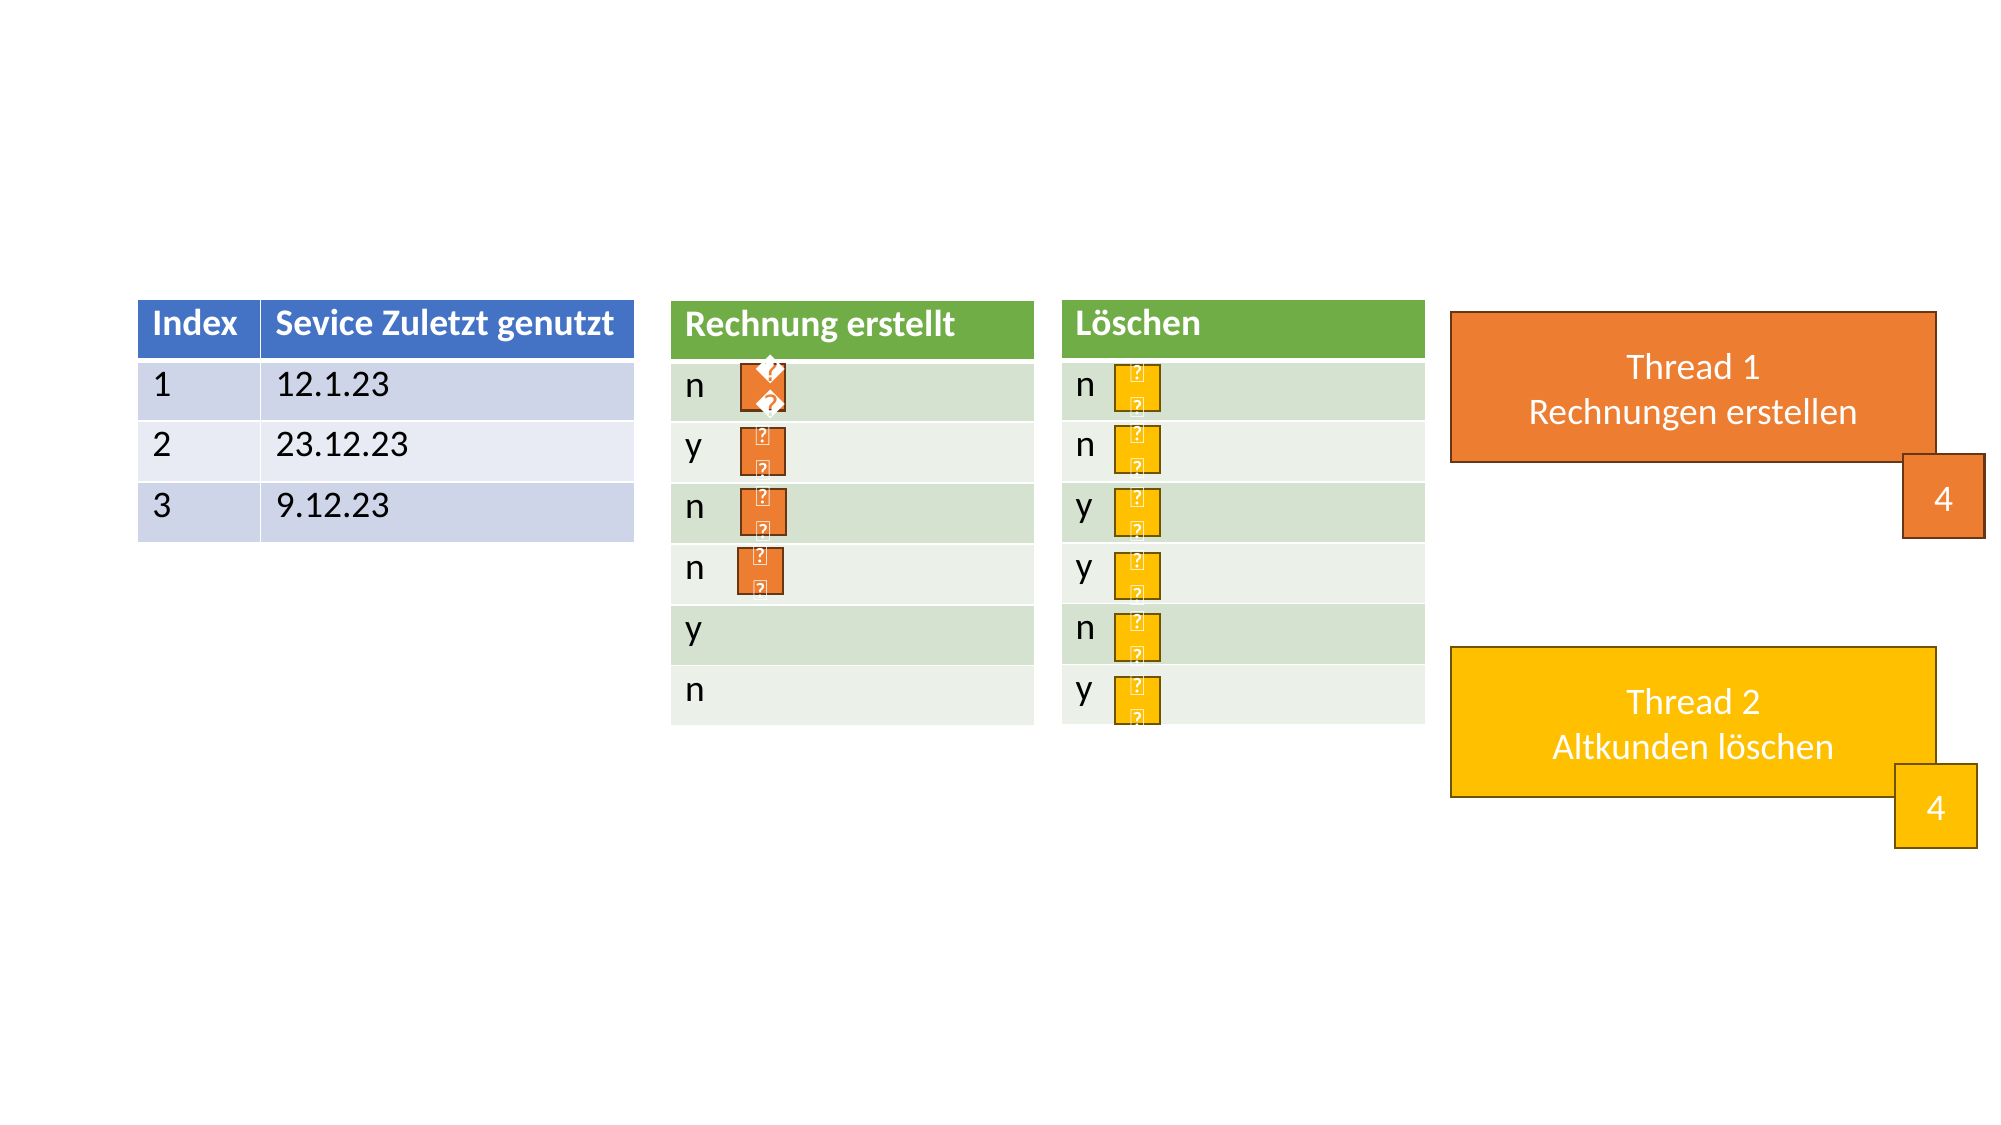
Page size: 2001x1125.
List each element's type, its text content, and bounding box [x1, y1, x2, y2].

text_box 😀 [1114, 676, 1161, 725]
text_box 😀 [740, 427, 786, 476]
table_header Sevice Zuletzt genutzt [261, 300, 634, 358]
table_cell 12.1.23 [261, 363, 634, 420]
table_cell 9.12.23 [261, 483, 634, 542]
table_cell n [671, 545, 1034, 604]
text_box Thread 2 Altkunden löschen [1450, 646, 1937, 798]
text_box 4 [1894, 763, 1978, 849]
table_cell n [671, 364, 1034, 421]
table_cell n [1062, 363, 1425, 420]
table_cell n [671, 484, 1034, 543]
text_box 😀 [1114, 364, 1161, 412]
table_header Index [138, 300, 260, 358]
table_cell n [671, 666, 1034, 725]
text_box 😀 [1114, 488, 1161, 537]
text_box 😀 [1114, 552, 1161, 600]
table_cell 23.12.23 [261, 422, 634, 481]
text_box 😀 [737, 547, 784, 595]
table_header Rechnung erstellt [671, 301, 1034, 359]
table_cell y [1062, 544, 1425, 603]
text_box 😀 [740, 488, 787, 536]
text_box Thread 1 Rechnungen erstellen [1450, 311, 1937, 463]
text_box 😀 [1114, 613, 1161, 662]
table_cell y [1062, 665, 1425, 724]
text_box 😀 [1114, 425, 1161, 474]
table_cell y [1062, 483, 1425, 542]
text_box 😀 [740, 363, 786, 412]
table_cell n [1062, 422, 1425, 481]
text_box 4 [1902, 453, 1986, 539]
table_header Löschen [1062, 300, 1425, 358]
table_cell n [1062, 604, 1425, 664]
table_cell y [671, 606, 1034, 665]
table_cell y [671, 423, 1034, 482]
table_cell 1 [138, 363, 260, 420]
table_cell 2 [138, 422, 260, 481]
table_cell 3 [138, 483, 260, 542]
